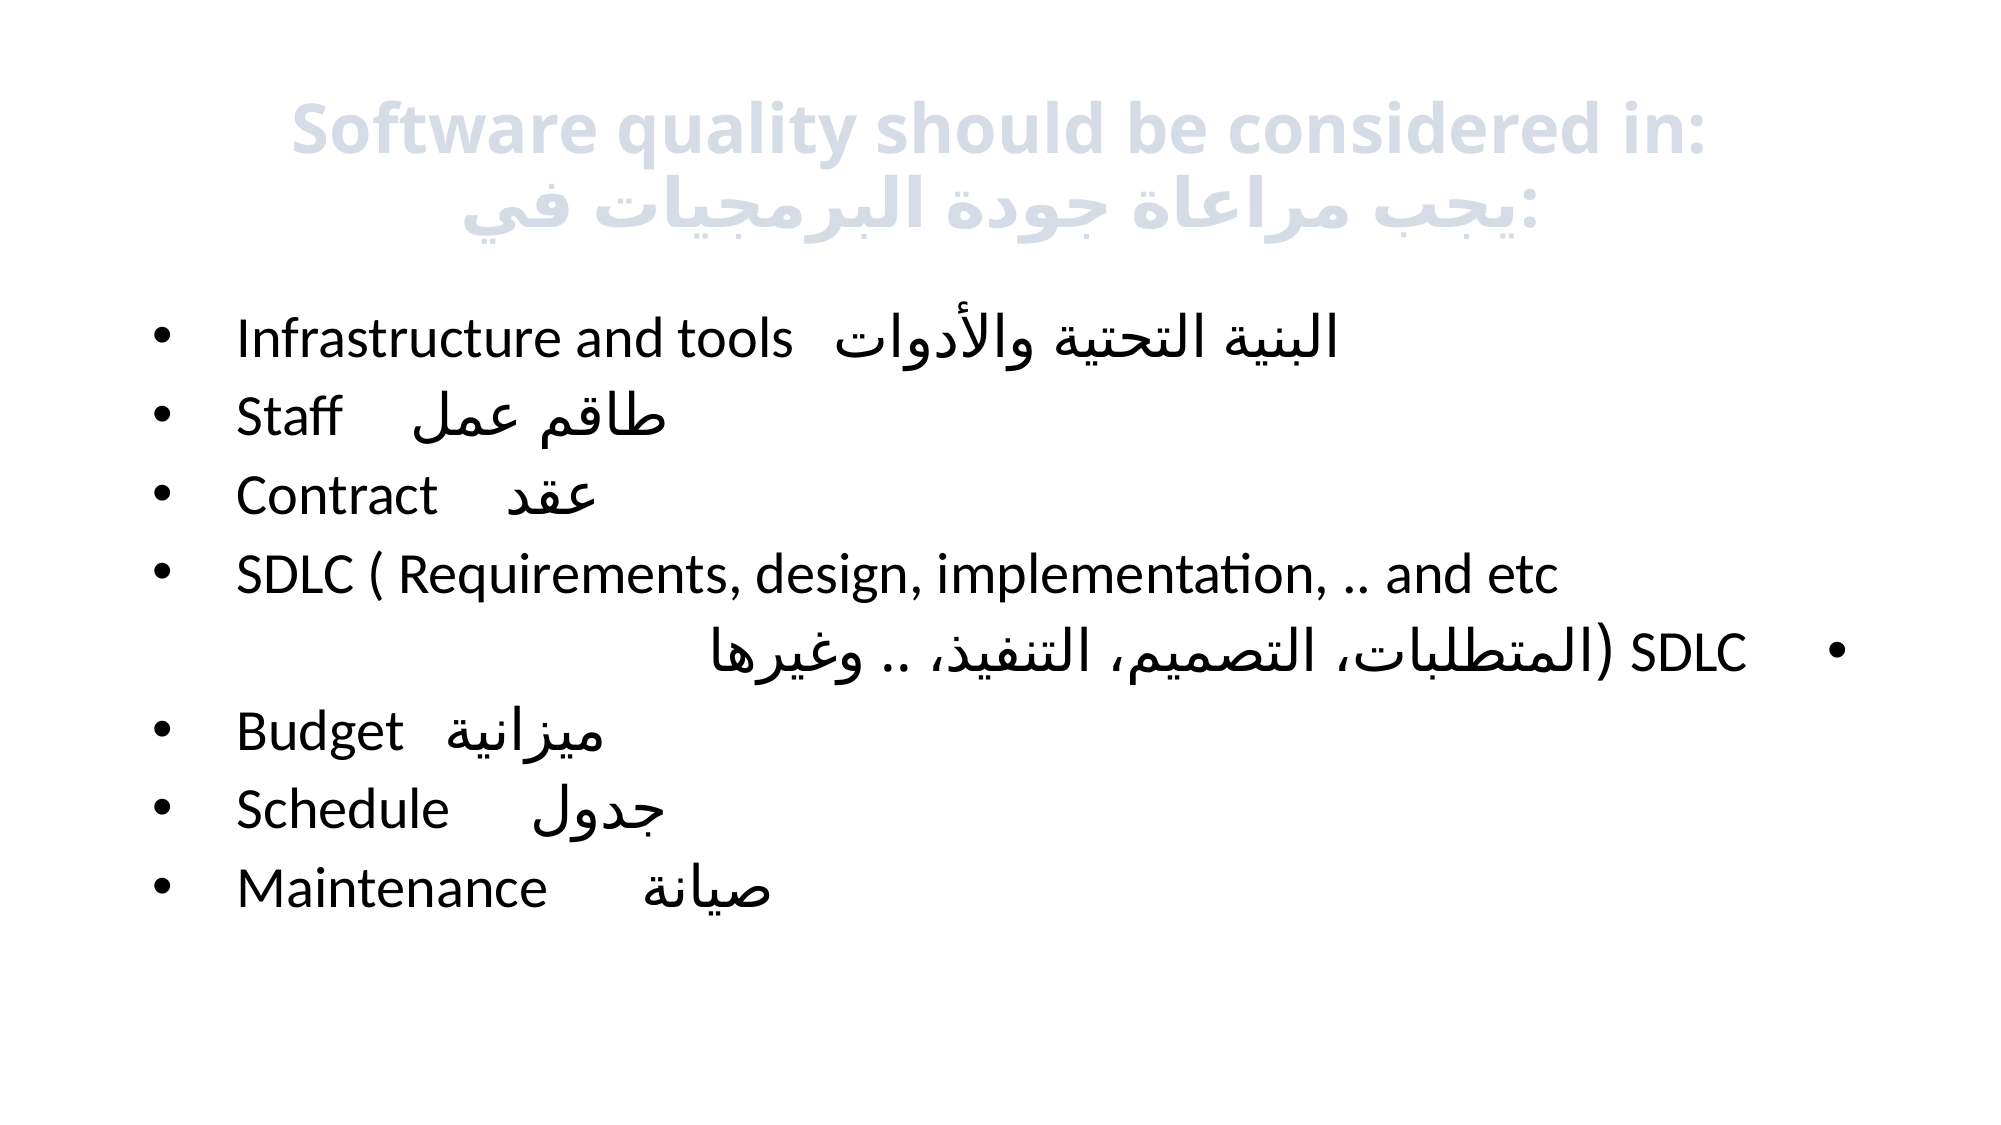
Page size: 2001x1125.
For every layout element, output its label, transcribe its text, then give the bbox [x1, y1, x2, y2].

list Infrastructure and tools البنية التحتية والأدوات Staff طاقم عمل Contract عقد SDLC ( Requirements, design, implementation, .. and etc SDLC (المتطلبات، التصميم، التنفيذ، .. وغيرها Budget ميزانية Schedule جدول Maintenance صيانة [137, 299, 1863, 1014]
title Software quality should be considered in: يجب مراعاة جودة البرمجيات في: [137, 59, 1863, 278]
